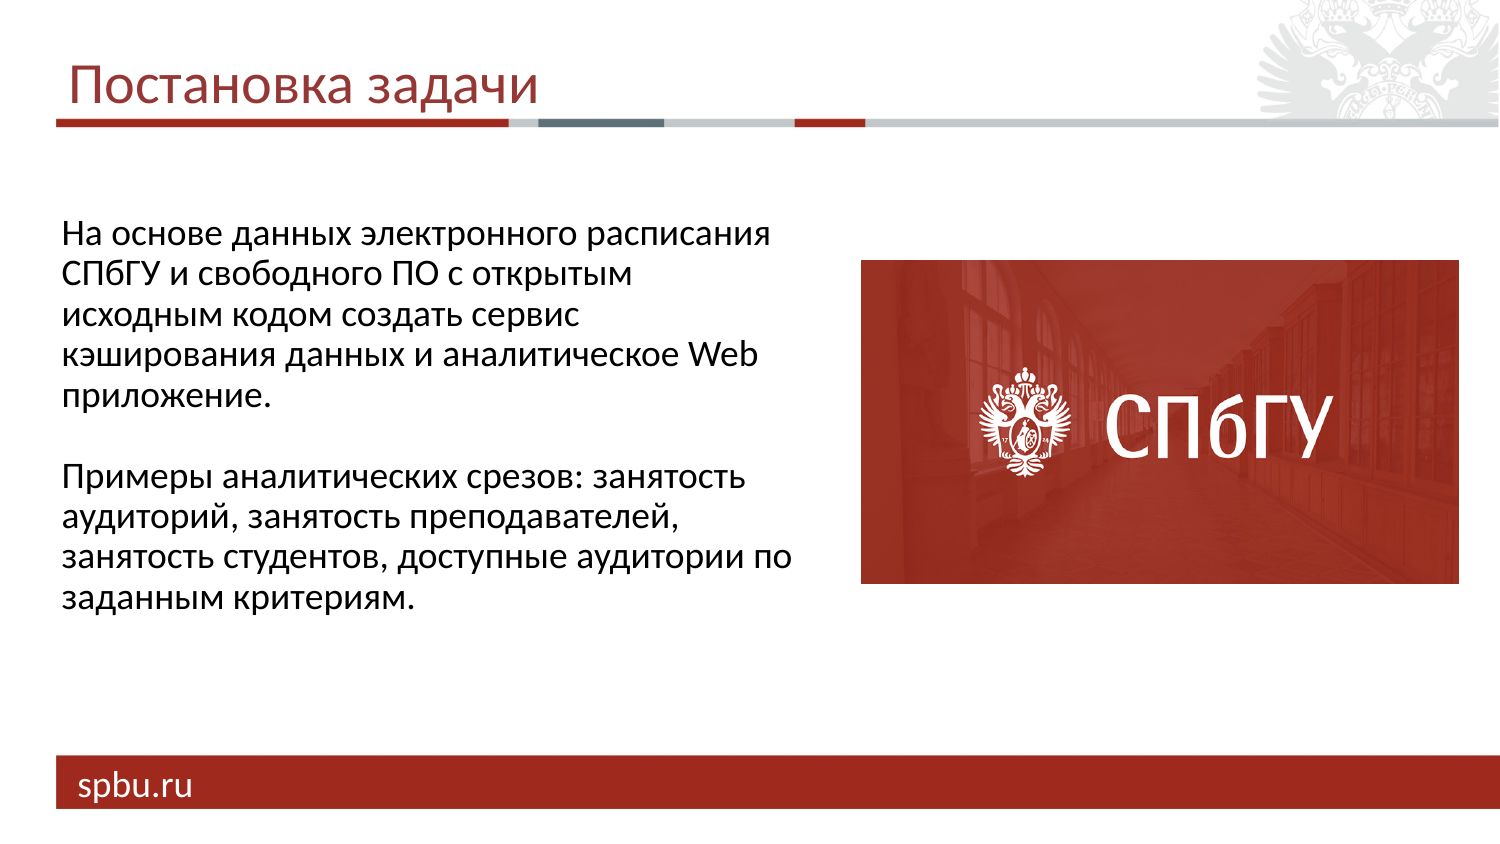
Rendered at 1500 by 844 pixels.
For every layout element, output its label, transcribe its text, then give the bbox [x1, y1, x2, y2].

title Постановка задачи [53, 37, 1459, 97]
picture [0, 0, 1500, 844]
subtitle На основе данных электронного расписания СПбГУ и свободного ПО с открытым исходным кодом создать сервис кэширования данных и аналитическое Web приложение. Примеры аналитических срезов: занятость аудиторий, занятость преподавателей, занятость студентов, доступные аудитории по заданным критериям. [46, 205, 814, 639]
